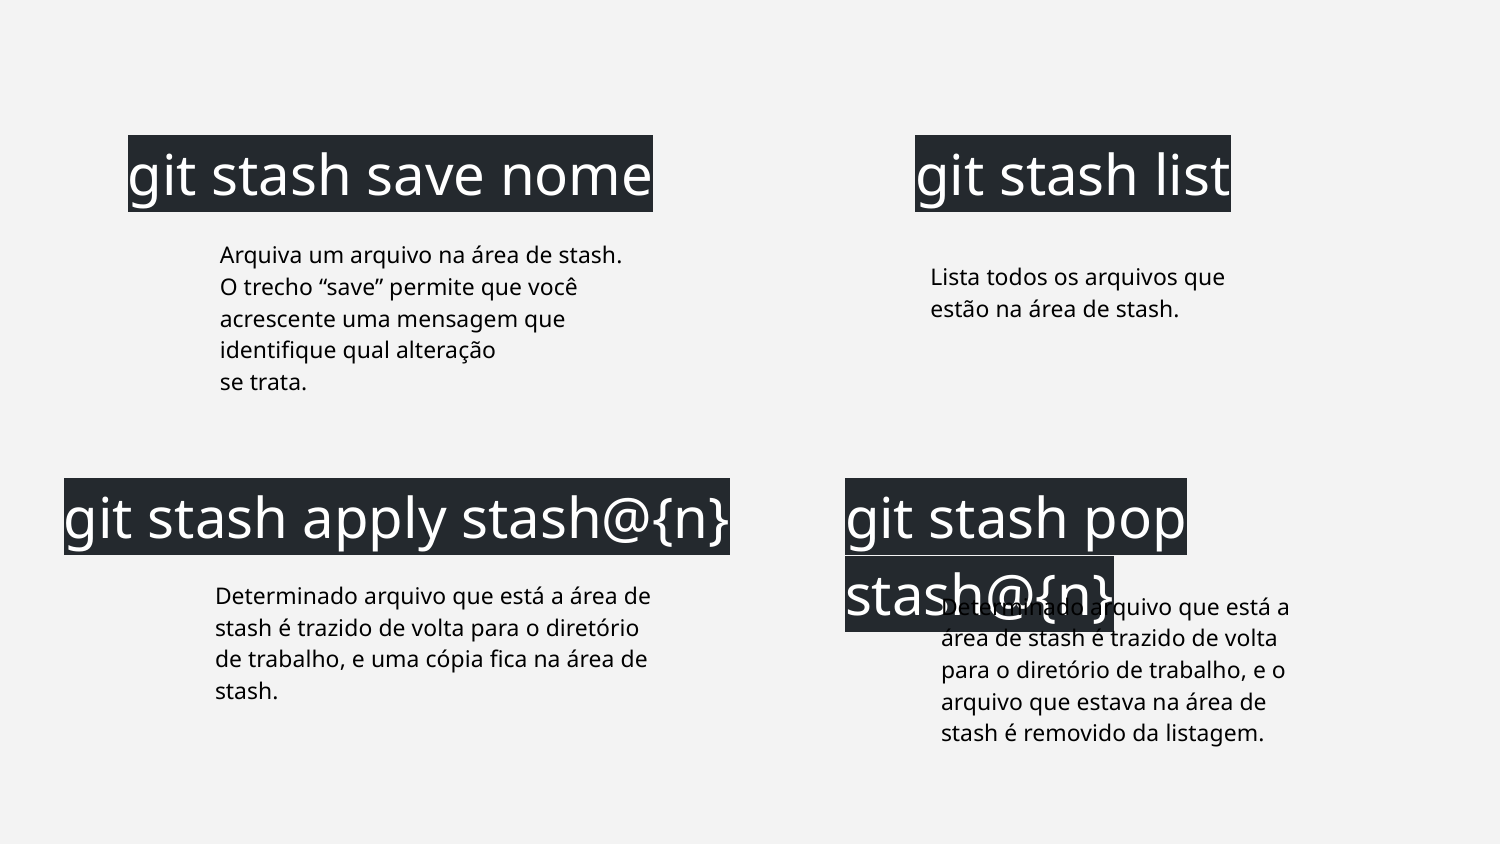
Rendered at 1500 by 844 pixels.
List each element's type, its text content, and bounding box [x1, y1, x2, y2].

text_box Lista todos os arquivos que estão na área de stash. [765, 243, 1281, 411]
text_box Determinado arquivo que está a área de stash é trazido de volta para o diretório de trabalho, e uma cópia fica na área de stash. [124, 562, 671, 782]
text_box git stash save nome [112, 113, 705, 235]
text_box git stash pop stash@{n} [830, 456, 1483, 578]
text_box Arquiva um arquivo na área de stash. O trecho “save” permite que você acrescente uma mensagem que identifique qual alteração se trata. [54, 222, 647, 317]
text_box git stash apply stash@{n} [48, 456, 781, 589]
text_box Determinado arquivo que está a área de stash é trazido de volta para o diretório de trabalho, e o arquivo que estava na área de stash é removido da listagem. [851, 573, 1344, 771]
text_box git stash list [900, 113, 1393, 260]
